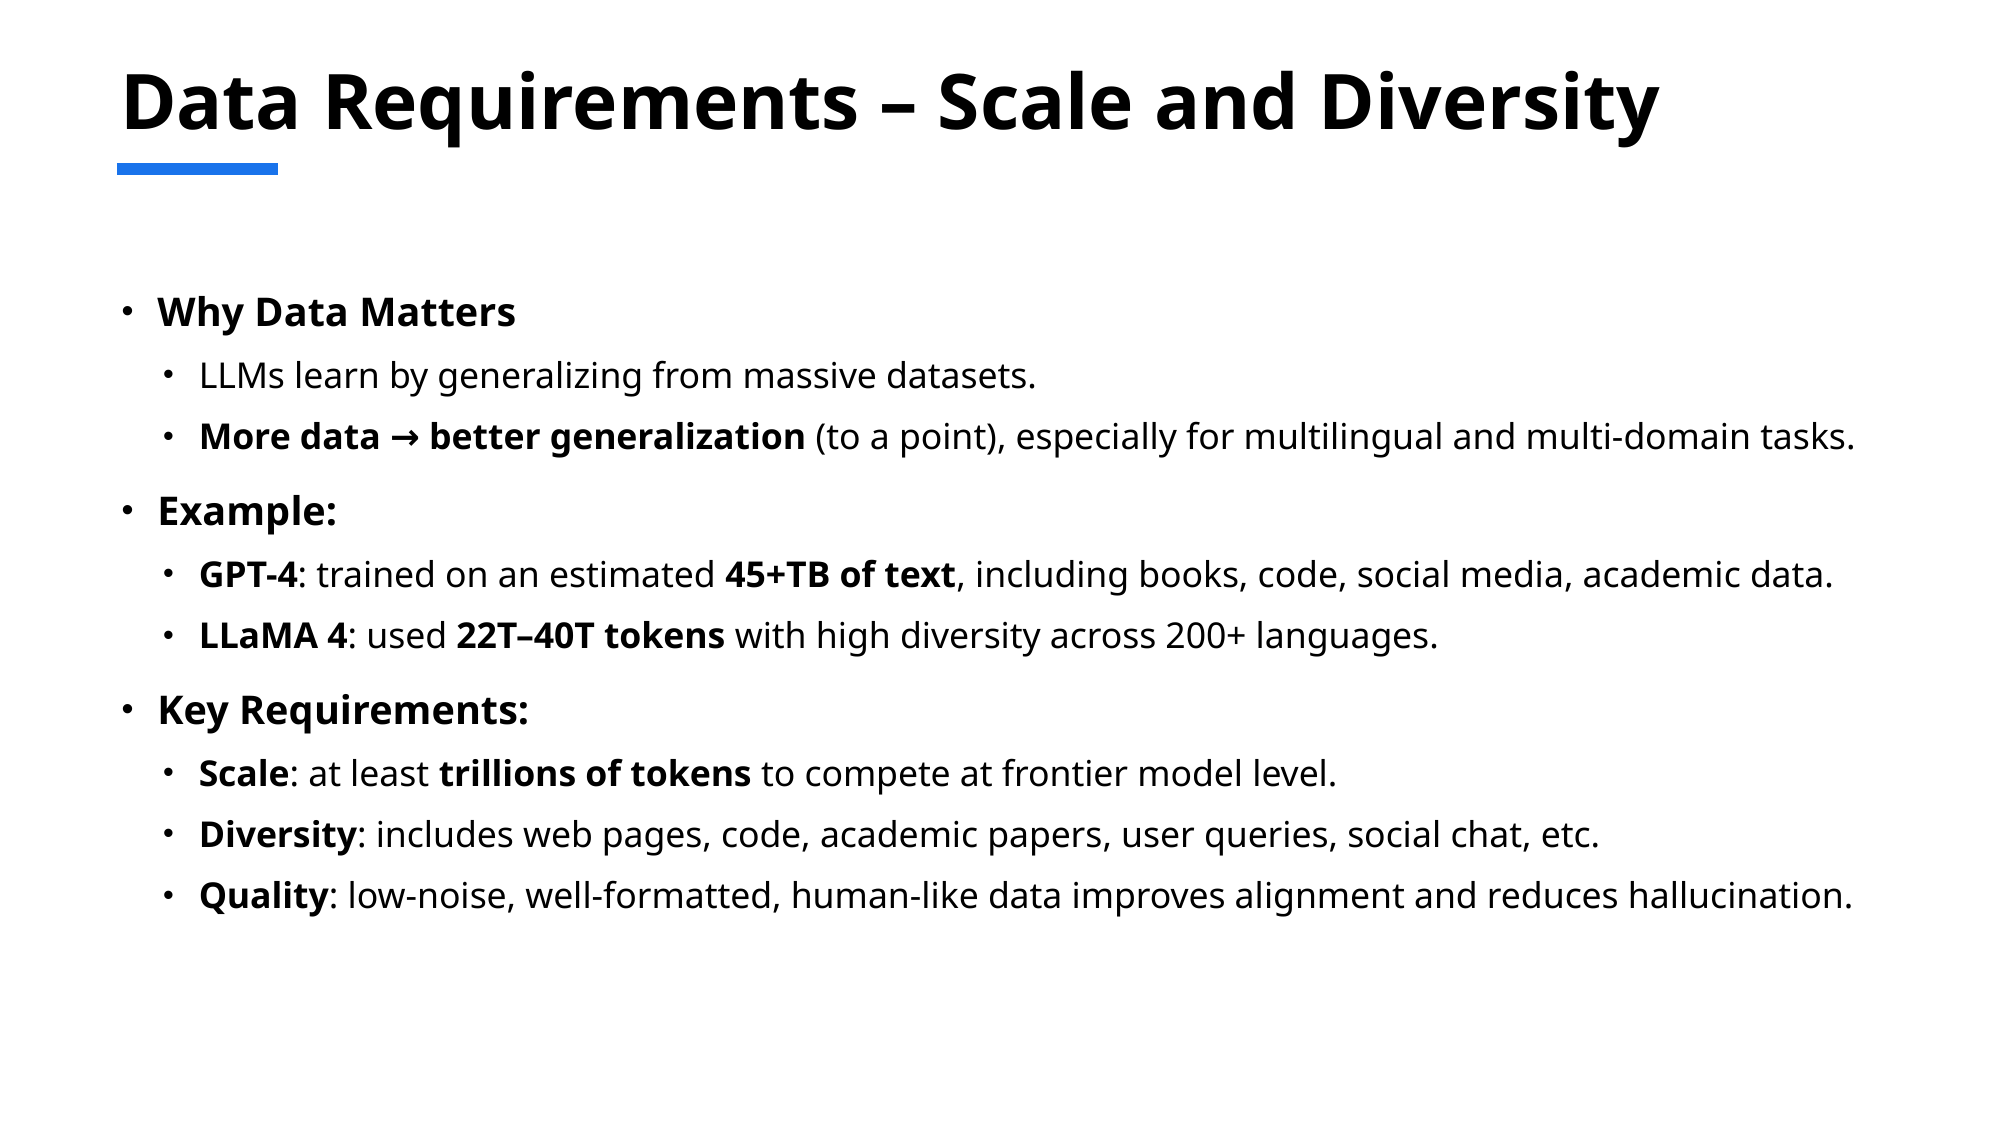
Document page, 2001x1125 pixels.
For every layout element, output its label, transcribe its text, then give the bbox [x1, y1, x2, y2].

title Data Requirements – Scale and Diversity [105, 45, 1805, 233]
list Why Data Matters LLMs learn by generalizing from massive datasets. More data → better generalization (to a point), especially for multilingual and multi-domain tasks. Example: GPT-4: trained on an estimated 45+TB of text, including books, code, social media, academic data. LLaMA 4: used 22T–40T tokens with high diversity across 200+ languages. Key Requirements: Scale: at least trillions of tokens to compete at frontier model level. Diversity: includes web pages, code, academic papers, user queries, social chat, etc. Quality: low-noise, well-formatted, human-like data improves alignment and reduces hallucination. [106, 270, 1894, 964]
